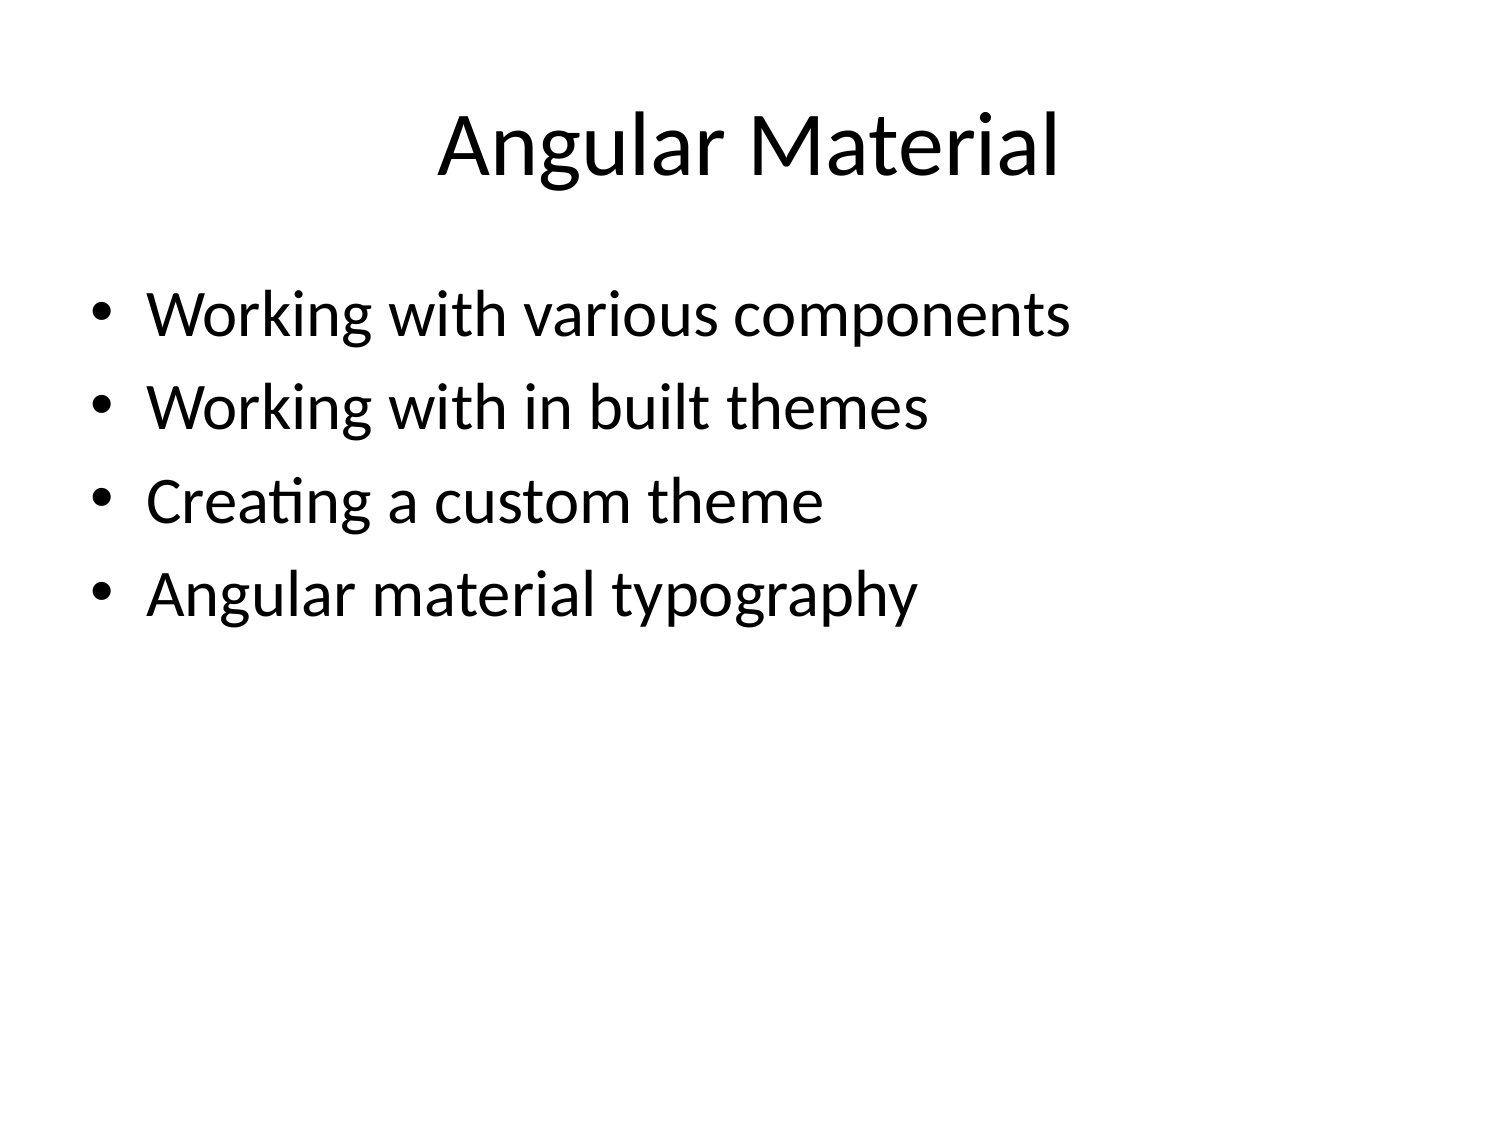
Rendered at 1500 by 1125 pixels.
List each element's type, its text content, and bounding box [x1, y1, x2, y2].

title Angular Material [75, 45, 1425, 233]
list Working with various components Working with in built themes Creating a custom theme Angular material typography [75, 262, 1425, 1005]
